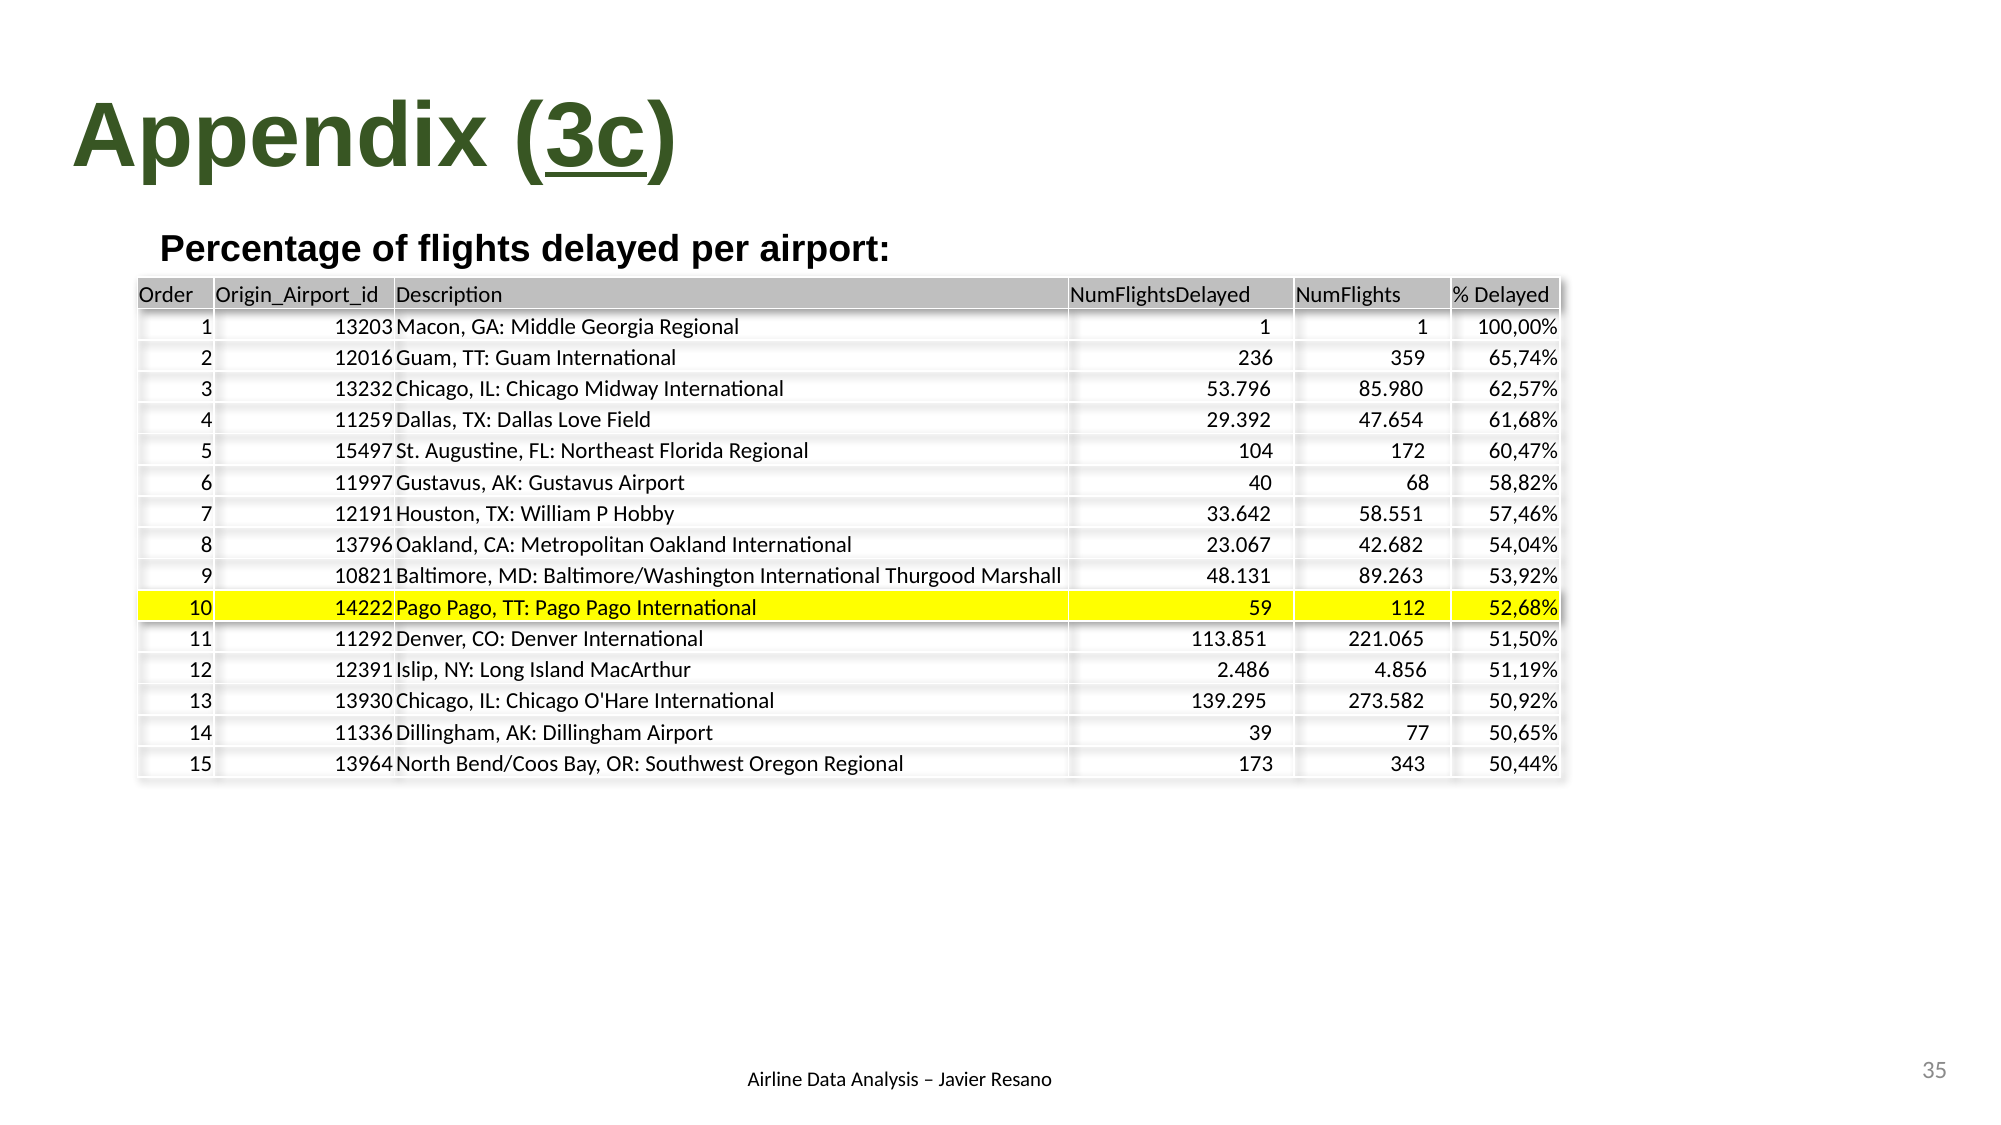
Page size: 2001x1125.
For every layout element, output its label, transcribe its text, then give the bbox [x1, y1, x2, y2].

table_header Origin_Airport_id [215, 278, 394, 308]
table_cell 29.392 [1069, 403, 1293, 433]
table_cell 51,50% [1452, 622, 1559, 651]
table_cell 39 [1069, 716, 1293, 745]
table_cell 11259 [215, 403, 394, 433]
table_cell Islip, NY: Long Island MacArthur [395, 653, 1068, 683]
table_cell Dallas, TX: Dallas Love Field [395, 403, 1068, 433]
table_cell 139.295 [1069, 684, 1293, 714]
table_header NumFlights [1295, 278, 1450, 308]
table_cell 12191 [215, 497, 394, 526]
table_cell 52,68% [1452, 591, 1559, 620]
table_cell Chicago, IL: Chicago O'Hare International [395, 684, 1068, 714]
table_cell 100,00% [1452, 309, 1559, 339]
table_cell 1 [138, 309, 213, 339]
table_cell 85.980 [1295, 372, 1450, 401]
table_cell Chicago, IL: Chicago Midway International [395, 372, 1068, 401]
table_cell 65,74% [1452, 341, 1559, 370]
table_cell 11336 [215, 716, 394, 745]
table_cell 51,19% [1452, 653, 1559, 683]
table_cell 15 [138, 747, 213, 776]
table_cell 113.851 [1069, 622, 1293, 651]
table_cell 221.065 [1295, 622, 1450, 651]
table_cell 359 [1295, 341, 1450, 370]
table_cell 47.654 [1295, 403, 1450, 433]
table_cell 12016 [215, 341, 394, 370]
table_cell 8 [138, 528, 213, 558]
table_cell St. Augustine, FL: Northeast Florida Regional [395, 434, 1068, 464]
table_cell Dillingham, AK: Dillingham Airport [395, 716, 1068, 745]
table_cell 12 [138, 653, 213, 683]
table_cell 50,65% [1452, 716, 1559, 745]
table_cell 10 [138, 591, 213, 620]
table_cell 33.642 [1069, 497, 1293, 526]
table_cell 273.582 [1295, 684, 1450, 714]
table_cell 1 [1069, 309, 1293, 339]
table_cell Oakland, CA: Metropolitan Oakland International [395, 528, 1068, 558]
table_cell 59 [1069, 591, 1293, 620]
table_cell 6 [138, 466, 213, 495]
table_cell 23.067 [1069, 528, 1293, 558]
table_cell Houston, TX: William P Hobby [395, 497, 1068, 526]
table_cell 53,92% [1452, 559, 1559, 589]
text_box Percentage of flights delayed per airport: [145, 216, 907, 276]
table_cell Guam, TT: Guam International [395, 341, 1068, 370]
table_cell 5 [138, 434, 213, 464]
table_cell 11292 [215, 622, 394, 651]
table_cell 13203 [215, 309, 394, 339]
table_cell 42.682 [1295, 528, 1450, 558]
table_cell 13930 [215, 684, 394, 714]
table_cell 4.856 [1295, 653, 1450, 683]
table_cell 11 [138, 622, 213, 651]
table_cell 2.486 [1069, 653, 1293, 683]
slide_number 35 [1897, 1038, 1963, 1099]
table_cell 2 [138, 341, 213, 370]
table_cell 104 [1069, 434, 1293, 464]
table_cell 112 [1295, 591, 1450, 620]
table_cell 3 [138, 372, 213, 401]
table_cell Gustavus, AK: Gustavus Airport [395, 466, 1068, 495]
table_cell 172 [1295, 434, 1450, 464]
table_cell North Bend/Coos Bay, OR: Southwest Oregon Regional [395, 747, 1068, 776]
table_cell 15497 [215, 434, 394, 464]
table_cell Pago Pago, TT: Pago Pago International [395, 591, 1068, 620]
table_cell 60,47% [1452, 434, 1559, 464]
table_cell 13 [138, 684, 213, 714]
table_cell 62,57% [1452, 372, 1559, 401]
table_cell 58.551 [1295, 497, 1450, 526]
table_cell 7 [138, 497, 213, 526]
table_cell 13232 [215, 372, 394, 401]
table_cell Macon, GA: Middle Georgia Regional [395, 309, 1068, 339]
table_cell 68 [1295, 466, 1450, 495]
table_cell 173 [1069, 747, 1293, 776]
text_box Airline Data Analysis – Javier Resano [732, 1058, 1223, 1098]
table_cell 4 [138, 403, 213, 433]
table_cell 9 [138, 559, 213, 589]
table_header NumFlightsDelayed [1069, 278, 1293, 308]
table_cell 57,46% [1452, 497, 1559, 526]
table_cell 48.131 [1069, 559, 1293, 589]
table_cell 11997 [215, 466, 394, 495]
table_cell 1 [1295, 309, 1450, 339]
table_cell 13796 [215, 528, 394, 558]
table_cell 10821 [215, 559, 394, 589]
table_cell 58,82% [1452, 466, 1559, 495]
table_cell 50,92% [1452, 684, 1559, 714]
table_header Order [138, 278, 213, 308]
table_cell 14222 [215, 591, 394, 620]
table_cell 53.796 [1069, 372, 1293, 401]
table_cell 12391 [215, 653, 394, 683]
table_cell 40 [1069, 466, 1293, 495]
table_cell 236 [1069, 341, 1293, 370]
table_header % Delayed [1452, 278, 1559, 308]
table_cell 13964 [215, 747, 394, 776]
table_cell 50,44% [1452, 747, 1559, 776]
table_cell 77 [1295, 716, 1450, 745]
table_cell 54,04% [1452, 528, 1559, 558]
table_cell 89.263 [1295, 559, 1450, 589]
table_cell 14 [138, 716, 213, 745]
table_cell 343 [1295, 747, 1450, 776]
title Appendix (3c) [56, 28, 1782, 246]
table_header Description [395, 278, 1068, 308]
table_cell Baltimore, MD: Baltimore/Washington International Thurgood Marshall [395, 559, 1068, 589]
table_cell Denver, CO: Denver International [395, 622, 1068, 651]
table_cell 61,68% [1452, 403, 1559, 433]
